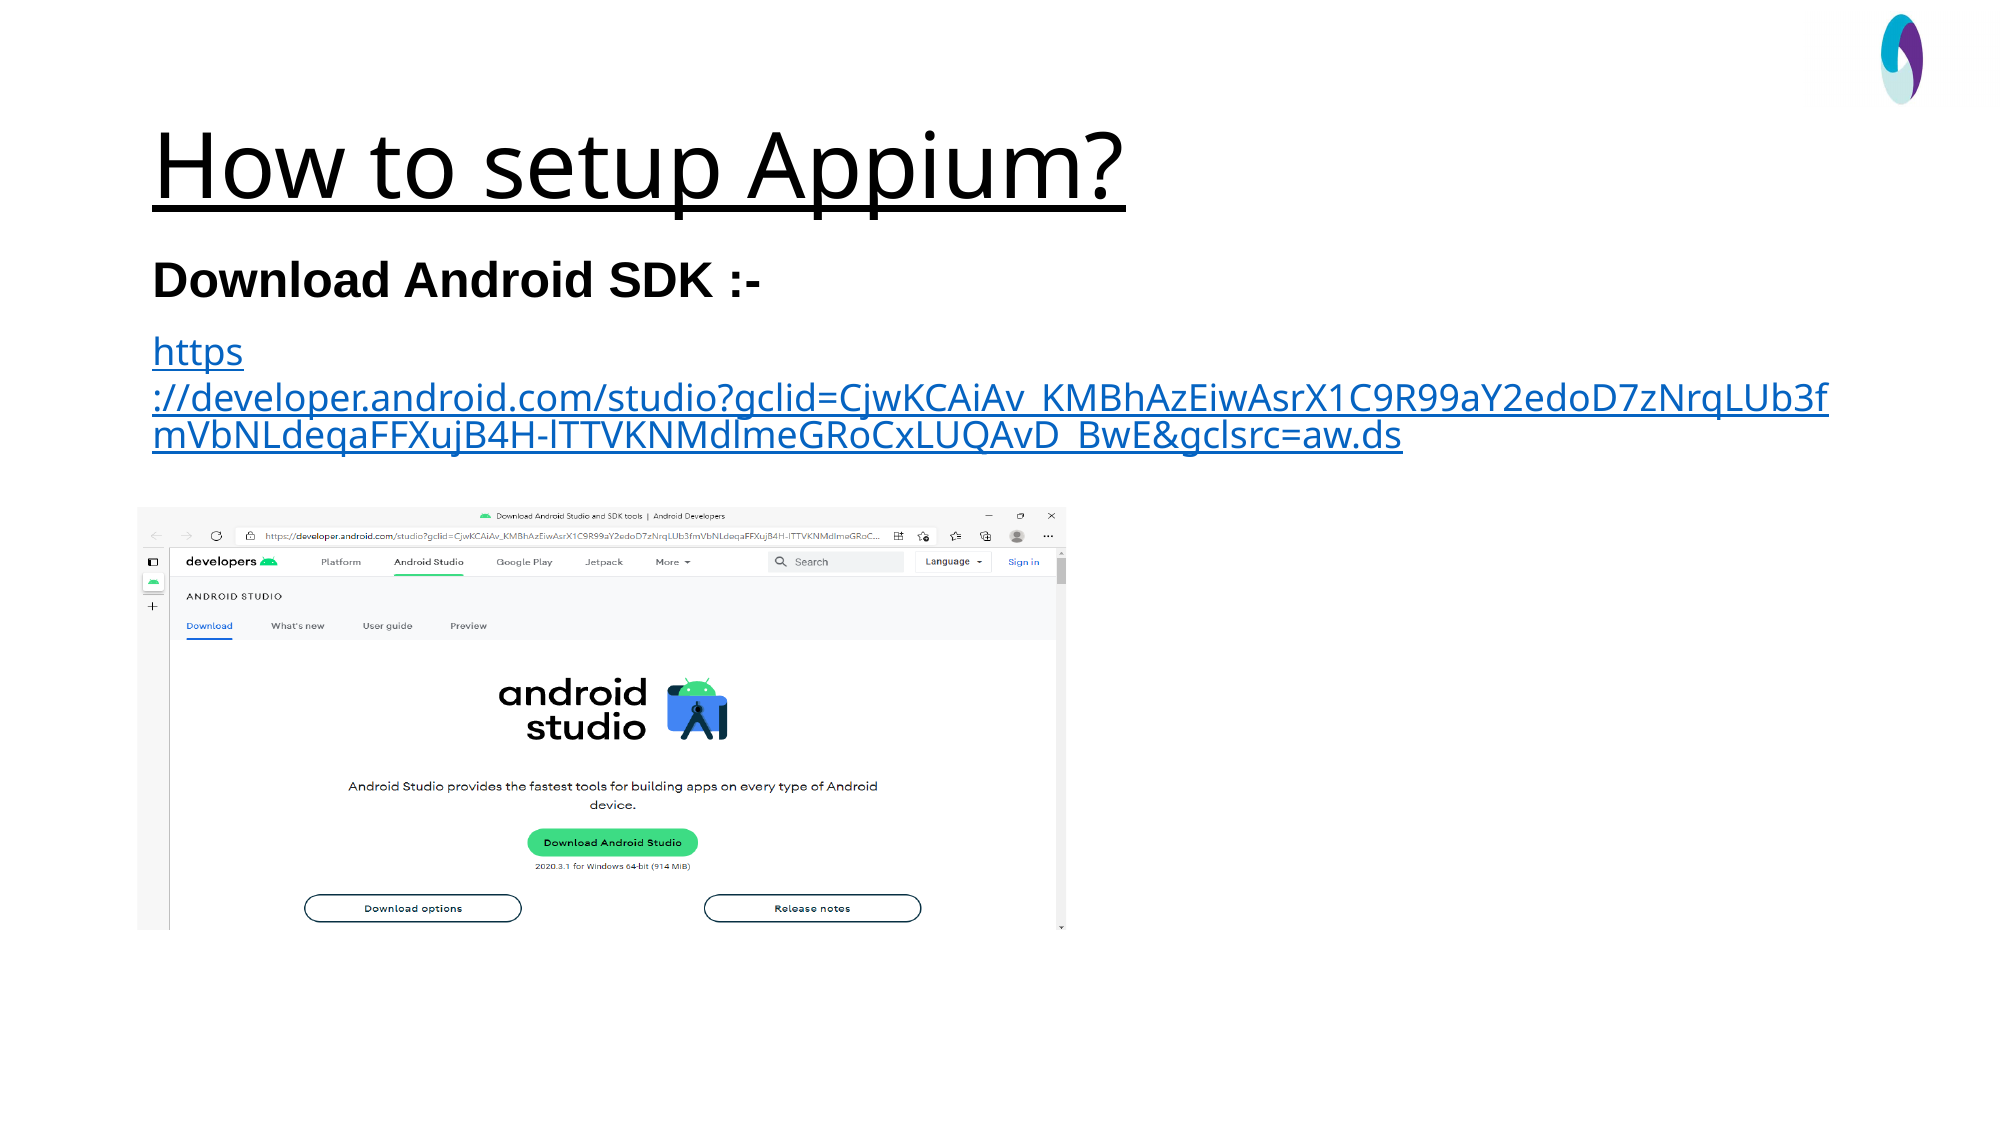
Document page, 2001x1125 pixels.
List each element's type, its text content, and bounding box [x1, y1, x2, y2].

list Download Android SDK :- https://developer.android.com/studio?gclid=CjwKCAiAv_KMBhAzEiwAsrX1C9R99aY2edoD7zNrqLUb3fmVbNLdeqaFFXujB4H-lTTVKNMdlmeGRoCxLUQAvD_BwE&gclsrc=aw.ds [137, 246, 1863, 961]
picture [1802, 11, 2000, 107]
picture [137, 506, 1067, 930]
title How to setup Appium? [137, 59, 1863, 246]
